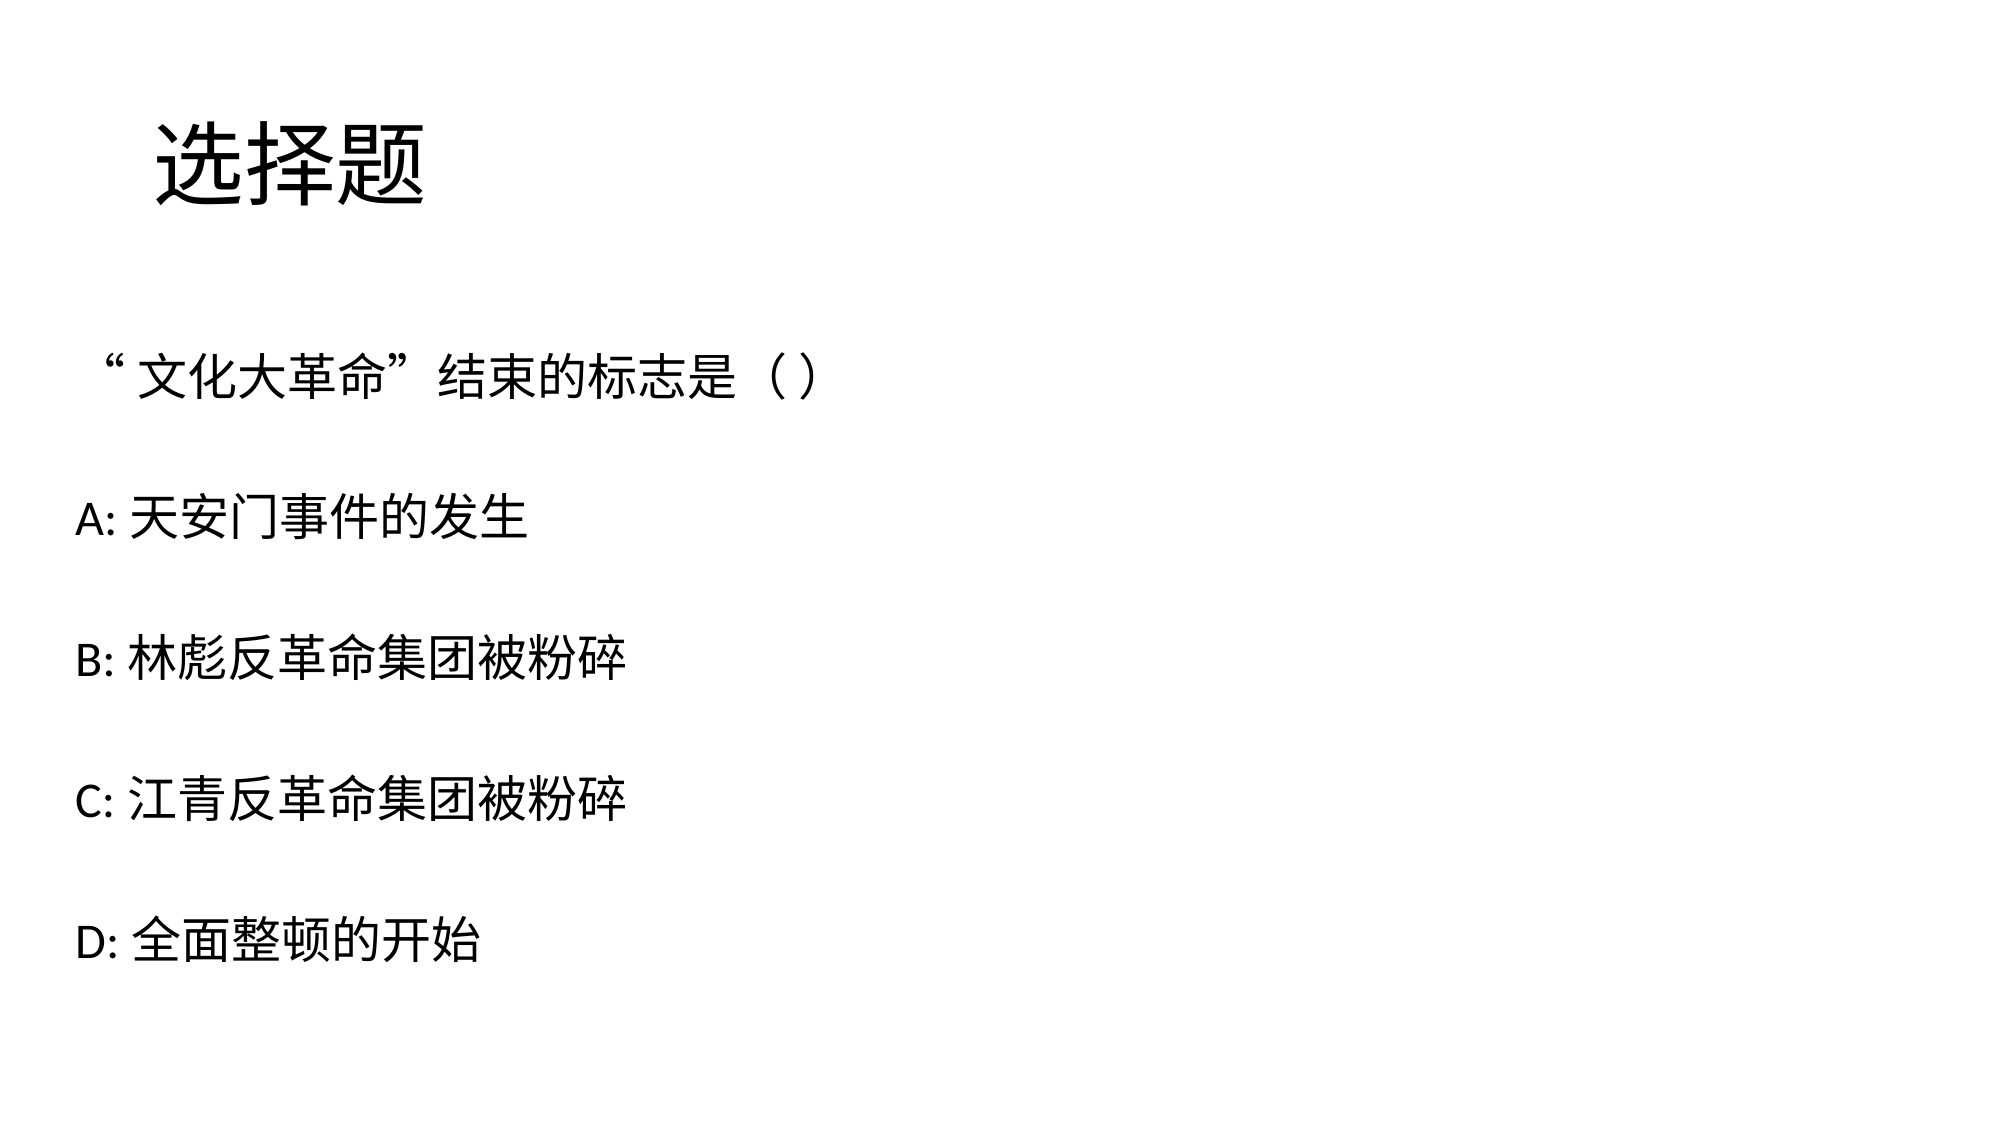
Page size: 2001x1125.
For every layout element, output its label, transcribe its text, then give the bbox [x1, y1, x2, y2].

title 选择题 [137, 59, 1863, 277]
list “文化大革命”结束的标志是（ ） A:天安门事件的发生 B:林彪反革命集团被粉碎 C:江青反革命集团被粉碎 D:全面整顿的开始 [60, 277, 2000, 998]
